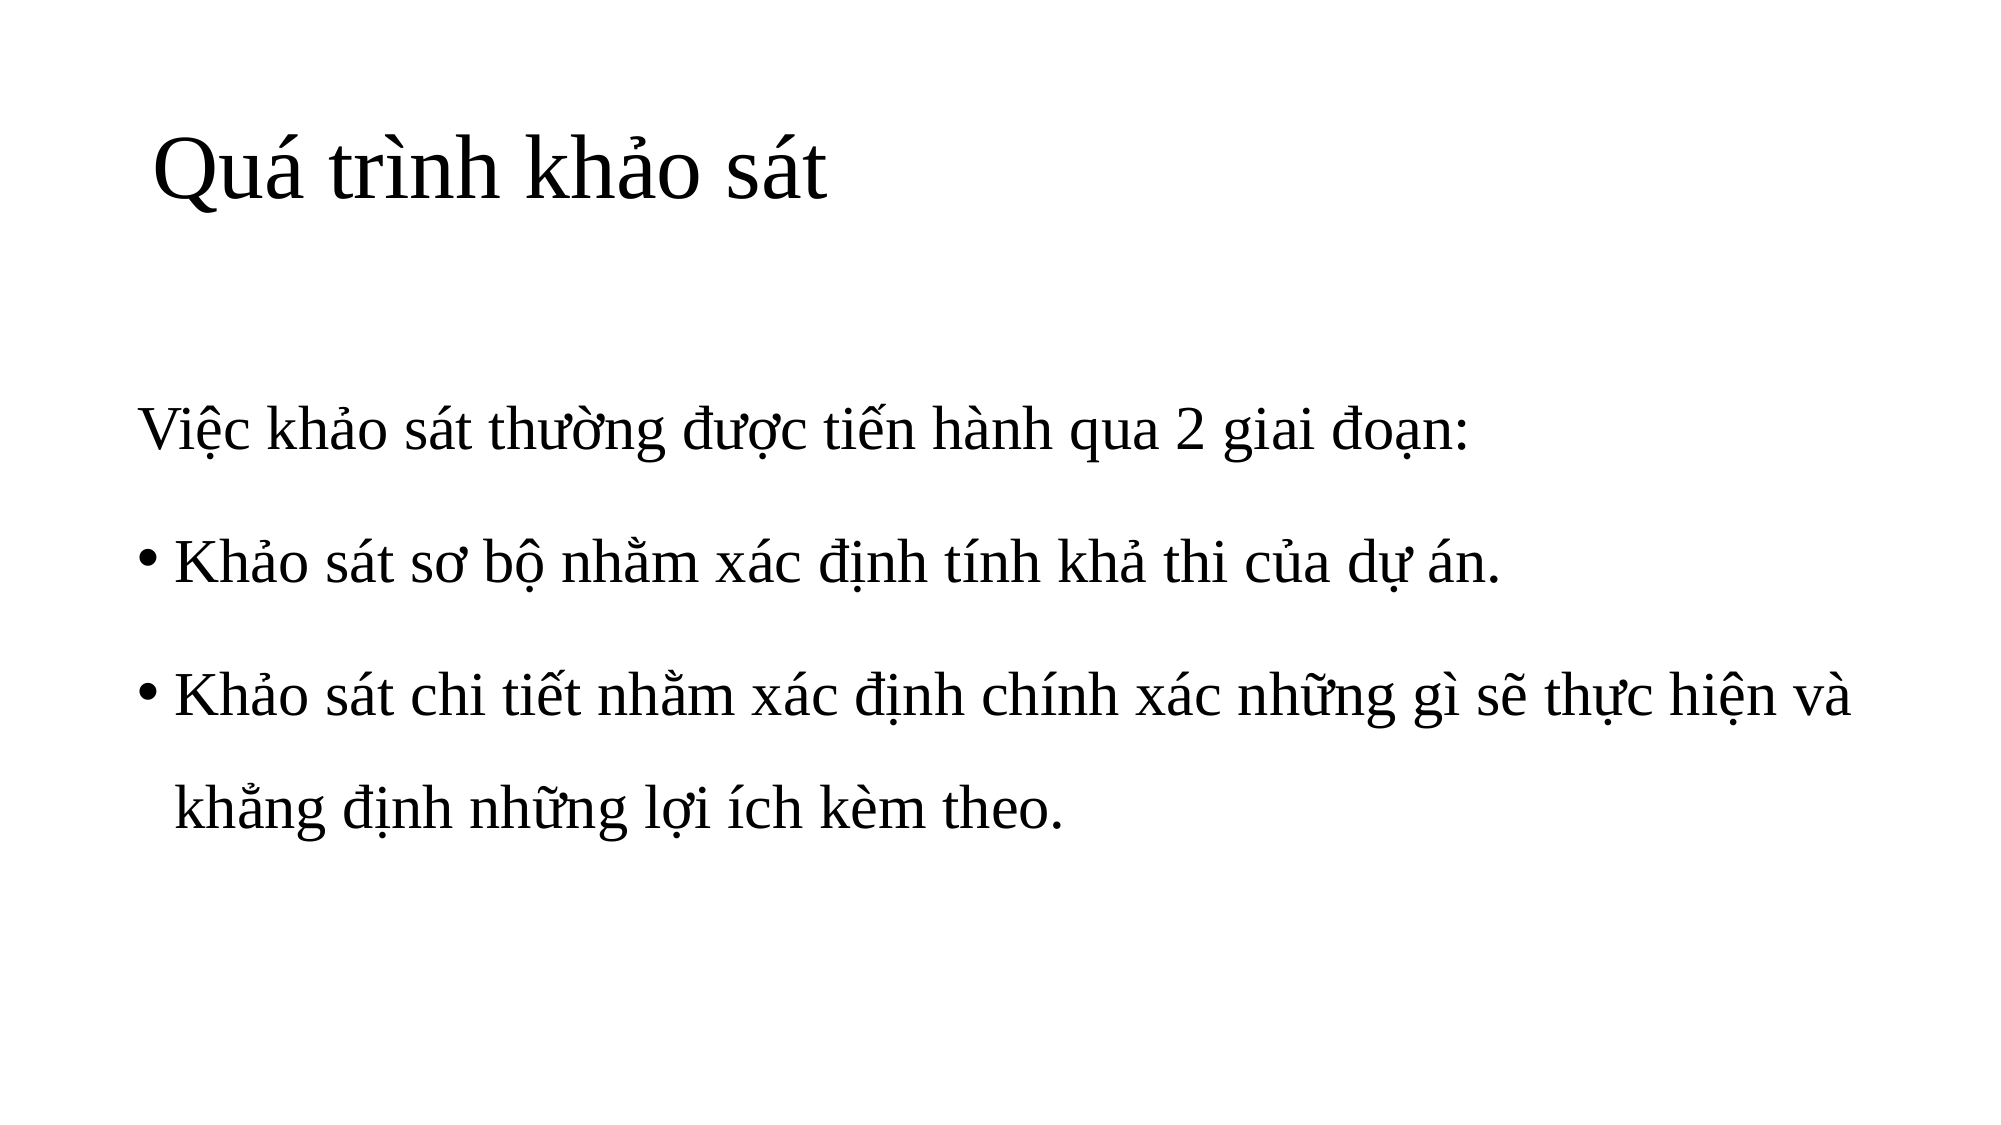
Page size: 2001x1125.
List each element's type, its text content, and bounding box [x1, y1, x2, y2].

list Việc khảo sát thường được tiến hành qua 2 giai đoạn: Khảo sát sơ bộ nhằm xác định tính khả thi của dự án. Khảo sát chi tiết nhằm xác định chính xác những gì sẽ thực hiện và khẳng định những lợi ích kèm theo. [122, 341, 2000, 1012]
title Quá trình khảo sát [137, 59, 1863, 278]
